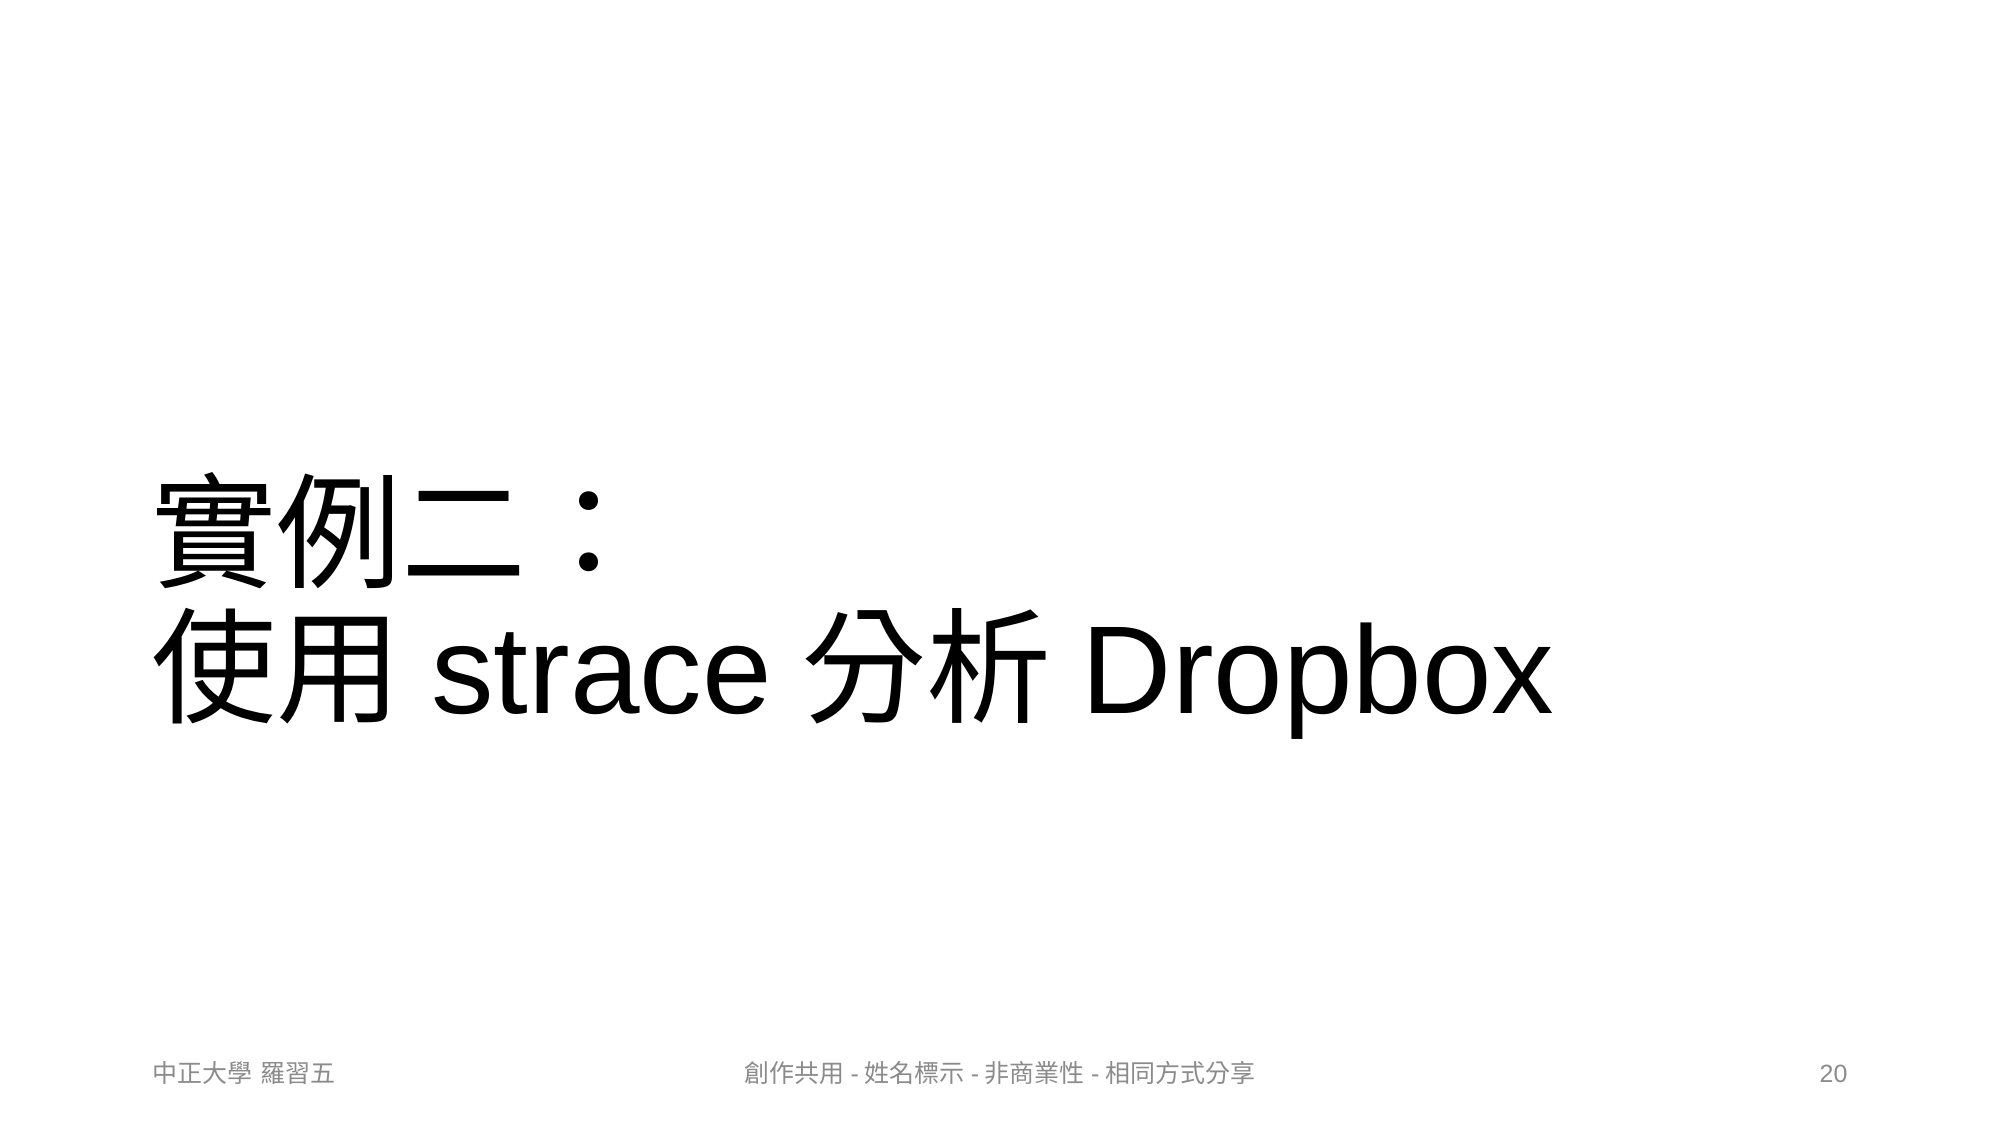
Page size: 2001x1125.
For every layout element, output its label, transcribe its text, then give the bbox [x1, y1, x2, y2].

slide_number 20 [1412, 1042, 1863, 1103]
title 實例二： 使用strace分析Dropbox [136, 280, 1862, 749]
footer 創作共用-姓名標示-非商業性-相同方式分享 [662, 1042, 1338, 1103]
slide_number 中正大學 羅習五 [137, 1042, 588, 1103]
